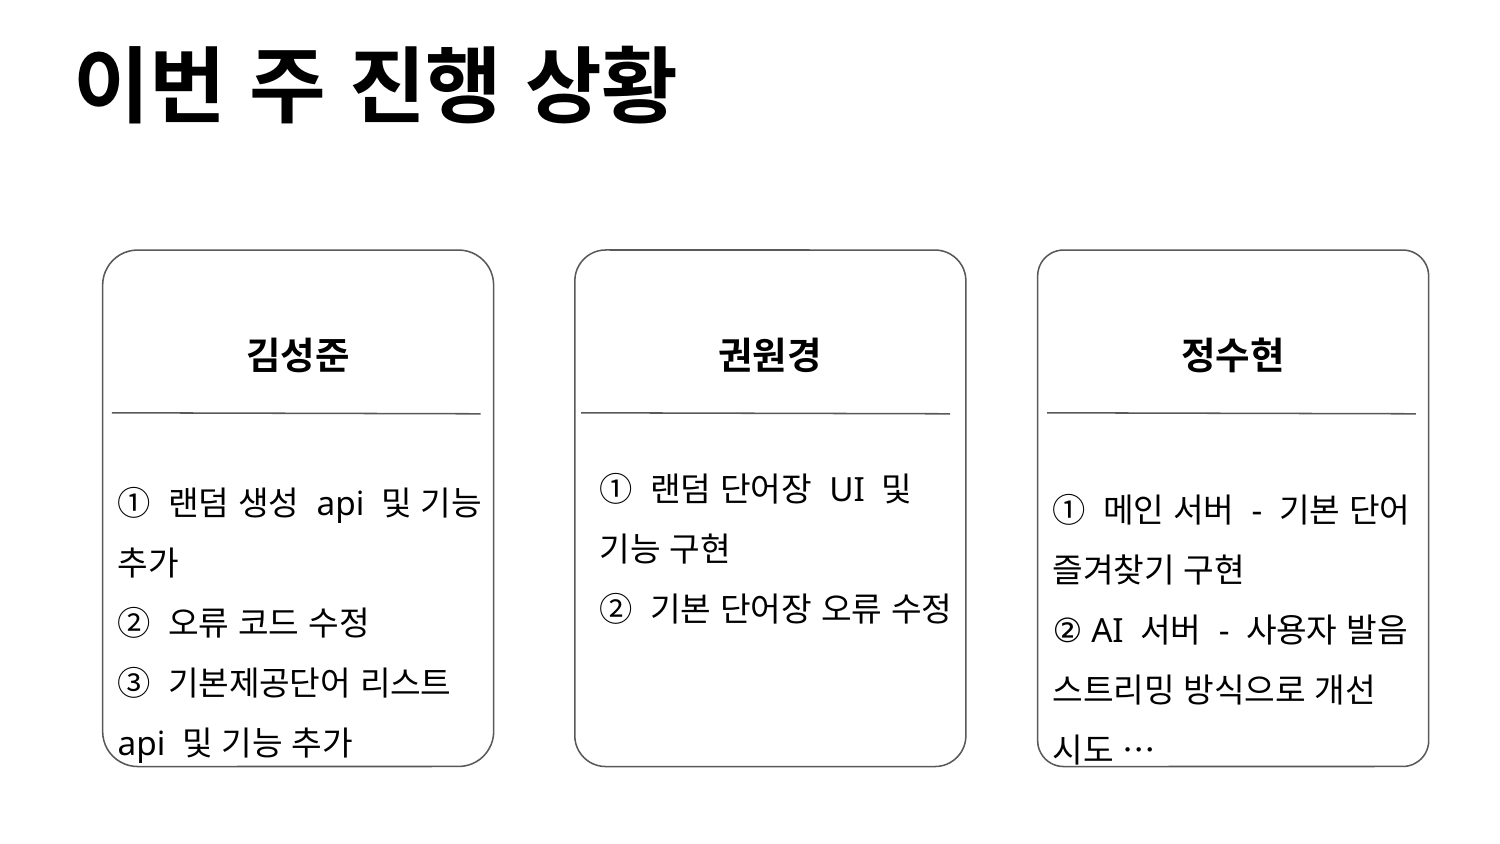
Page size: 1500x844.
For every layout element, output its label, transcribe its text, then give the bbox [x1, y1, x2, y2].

text_box ① 메인 서버 - 기본 단어 즐겨찾기 구현 ② AI 서버 - 사용자 발음 스트리밍 방식으로 개선 시도 … [1037, 454, 1429, 784]
text_box ① 랜덤 단어장 UI 및 기능 구현 ② 기본 단어장 오류 수정 [584, 433, 970, 643]
text_box 정수현 [1112, 317, 1354, 393]
text_box [574, 249, 966, 767]
text_box 김성준 [177, 317, 419, 393]
title 이번 주 진행 상황 [58, 35, 1457, 130]
text_box ① 랜덤 생성 api 및 기능 추가 ② 오류 코드 수정 ③ 기본제공단어 리스트 api 및 기능 추가 [102, 447, 517, 777]
text_box [1037, 250, 1429, 454]
text_box [102, 250, 494, 447]
text_box 권원경 [649, 317, 891, 393]
